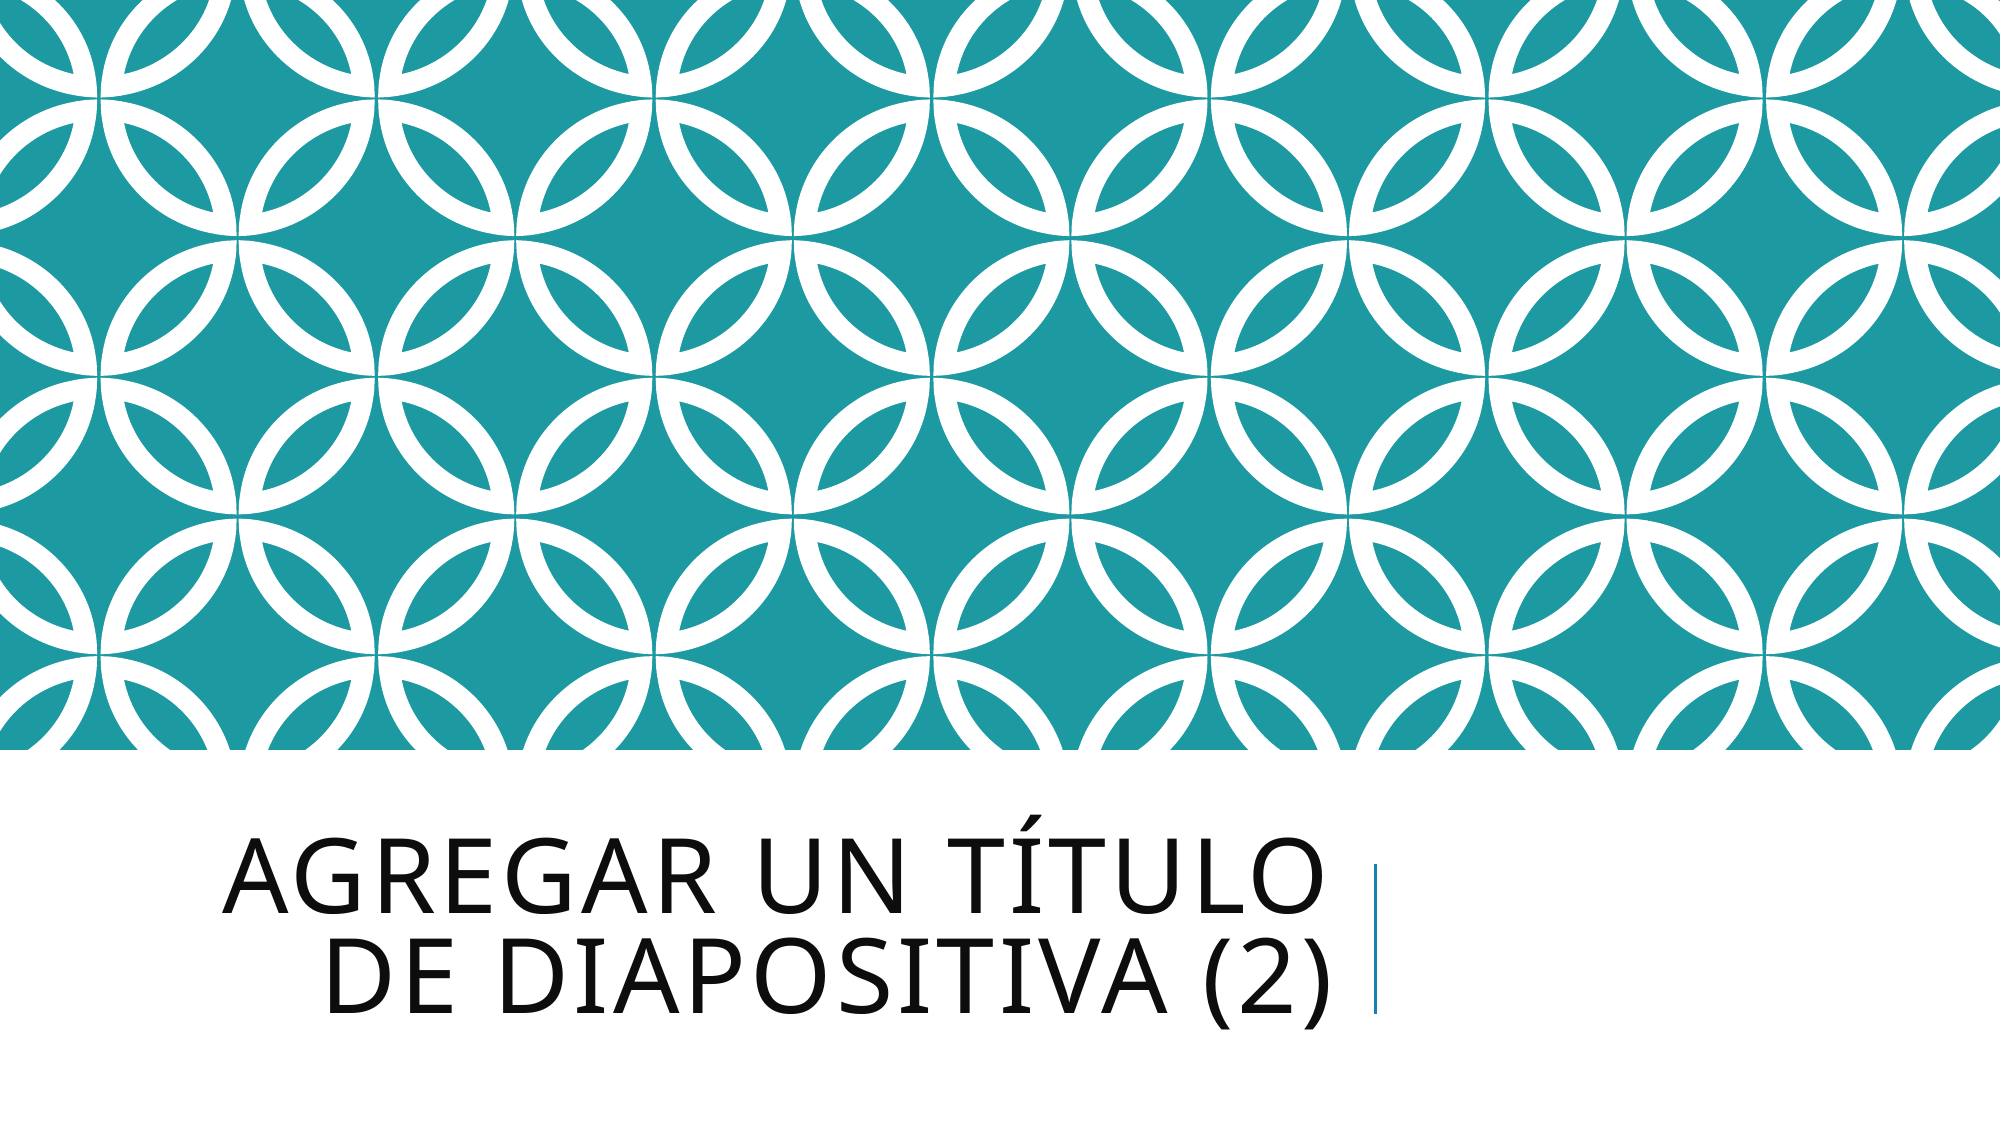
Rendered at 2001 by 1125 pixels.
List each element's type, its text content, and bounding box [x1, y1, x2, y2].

title Agregar un título de diapositiva (2) [75, 813, 1350, 1054]
